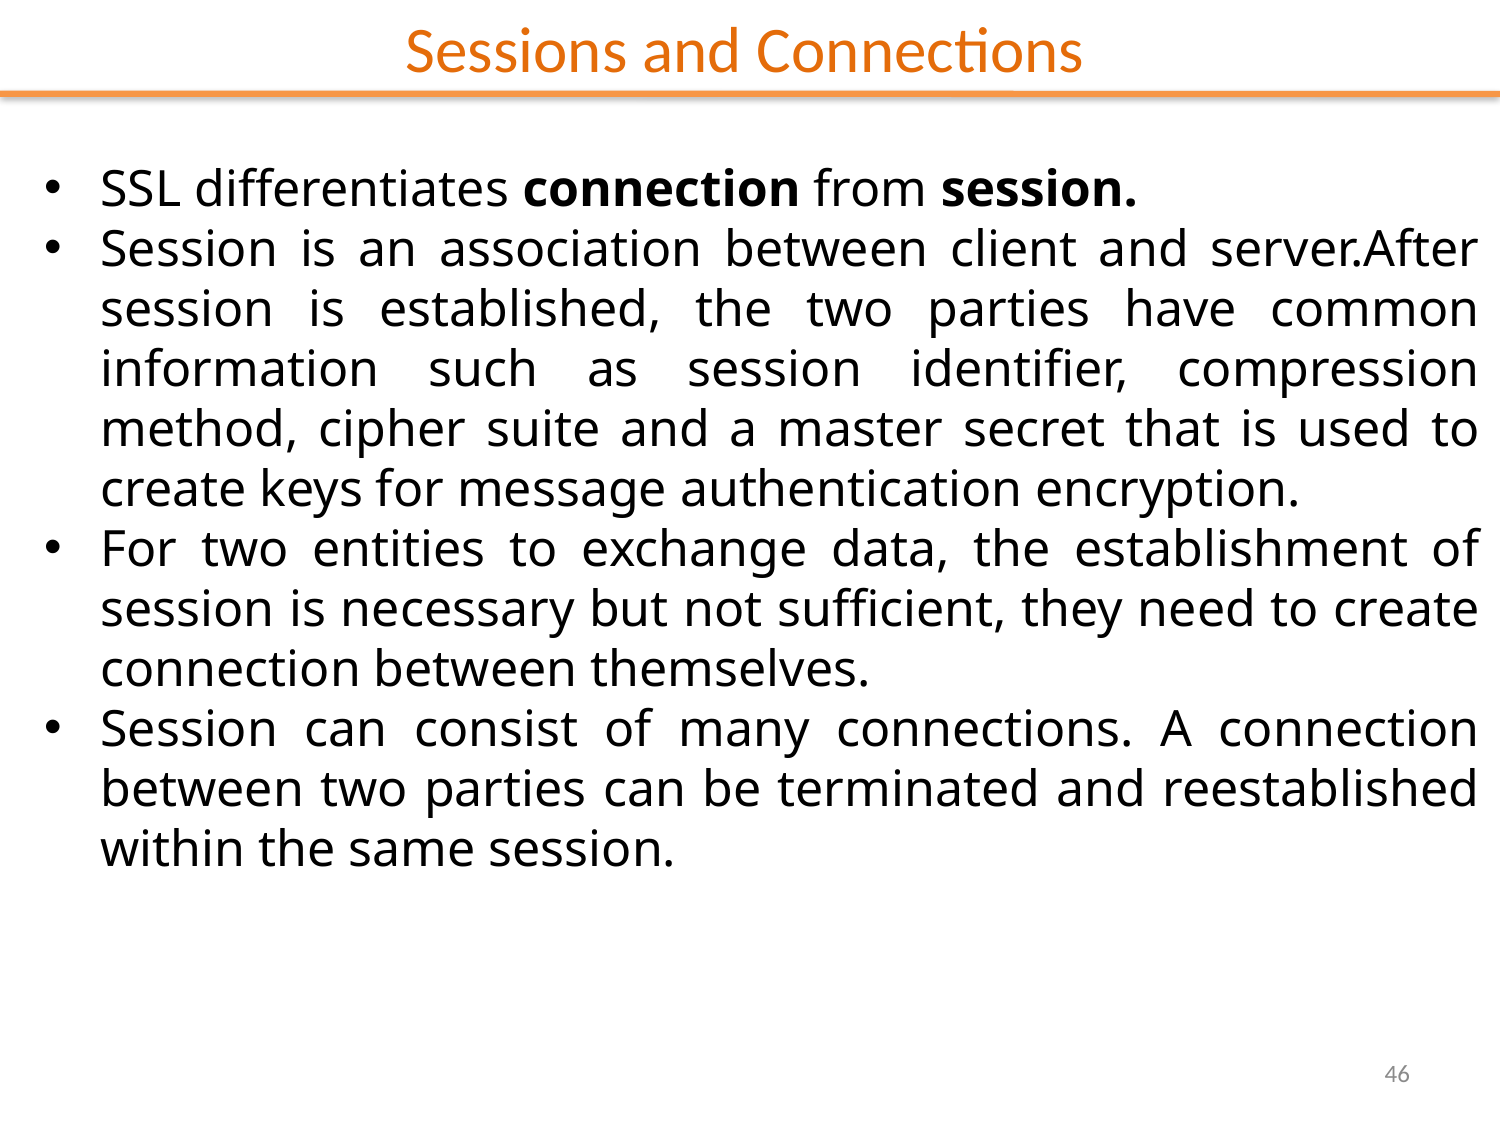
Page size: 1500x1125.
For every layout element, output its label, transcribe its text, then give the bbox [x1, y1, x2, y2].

text_box SSL differentiates connection from session. Session is an association between client and server.After session is established, the two parties have common information such as session identifier, compression method, cipher suite and a master secret that is used to create keys for message authentication encryption. For two entities to exchange data, the establishment of session is necessary but not sufficient, they need to create connection between themselves. Session can consist of many connections. A connection between two parties can be terminated and reestablished within the same session. [29, 148, 1496, 944]
title Sessions and Connections [70, 0, 1421, 94]
slide_number 46 [1074, 1042, 1425, 1103]
